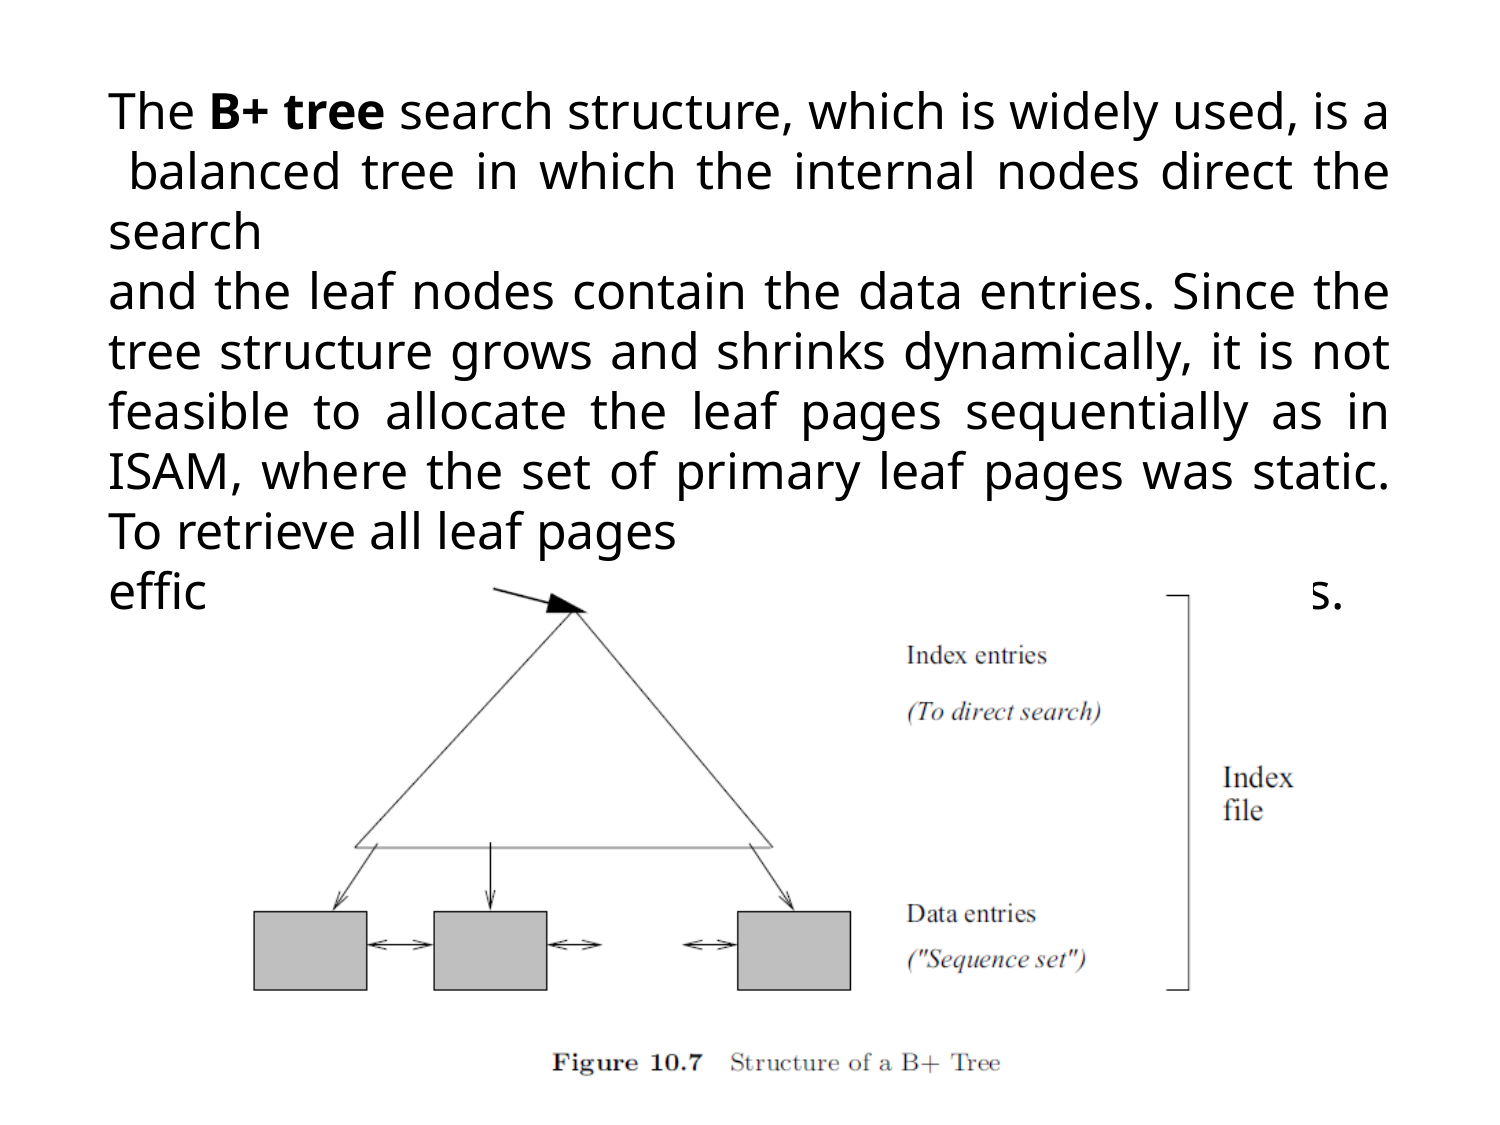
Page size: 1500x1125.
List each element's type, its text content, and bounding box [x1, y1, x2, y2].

picture [211, 562, 1313, 1083]
text_box The B+ tree search structure, which is widely used, is a balanced tree in which the internal nodes direct the search and the leaf nodes contain the data entries. Since the tree structure grows and shrinks dynamically, it is not feasible to allocate the leaf pages sequentially as in ISAM, where the set of primary leaf pages was static. To retrieve all leaf pages efficiently, we have to link them using page pointers. [93, 72, 1407, 628]
